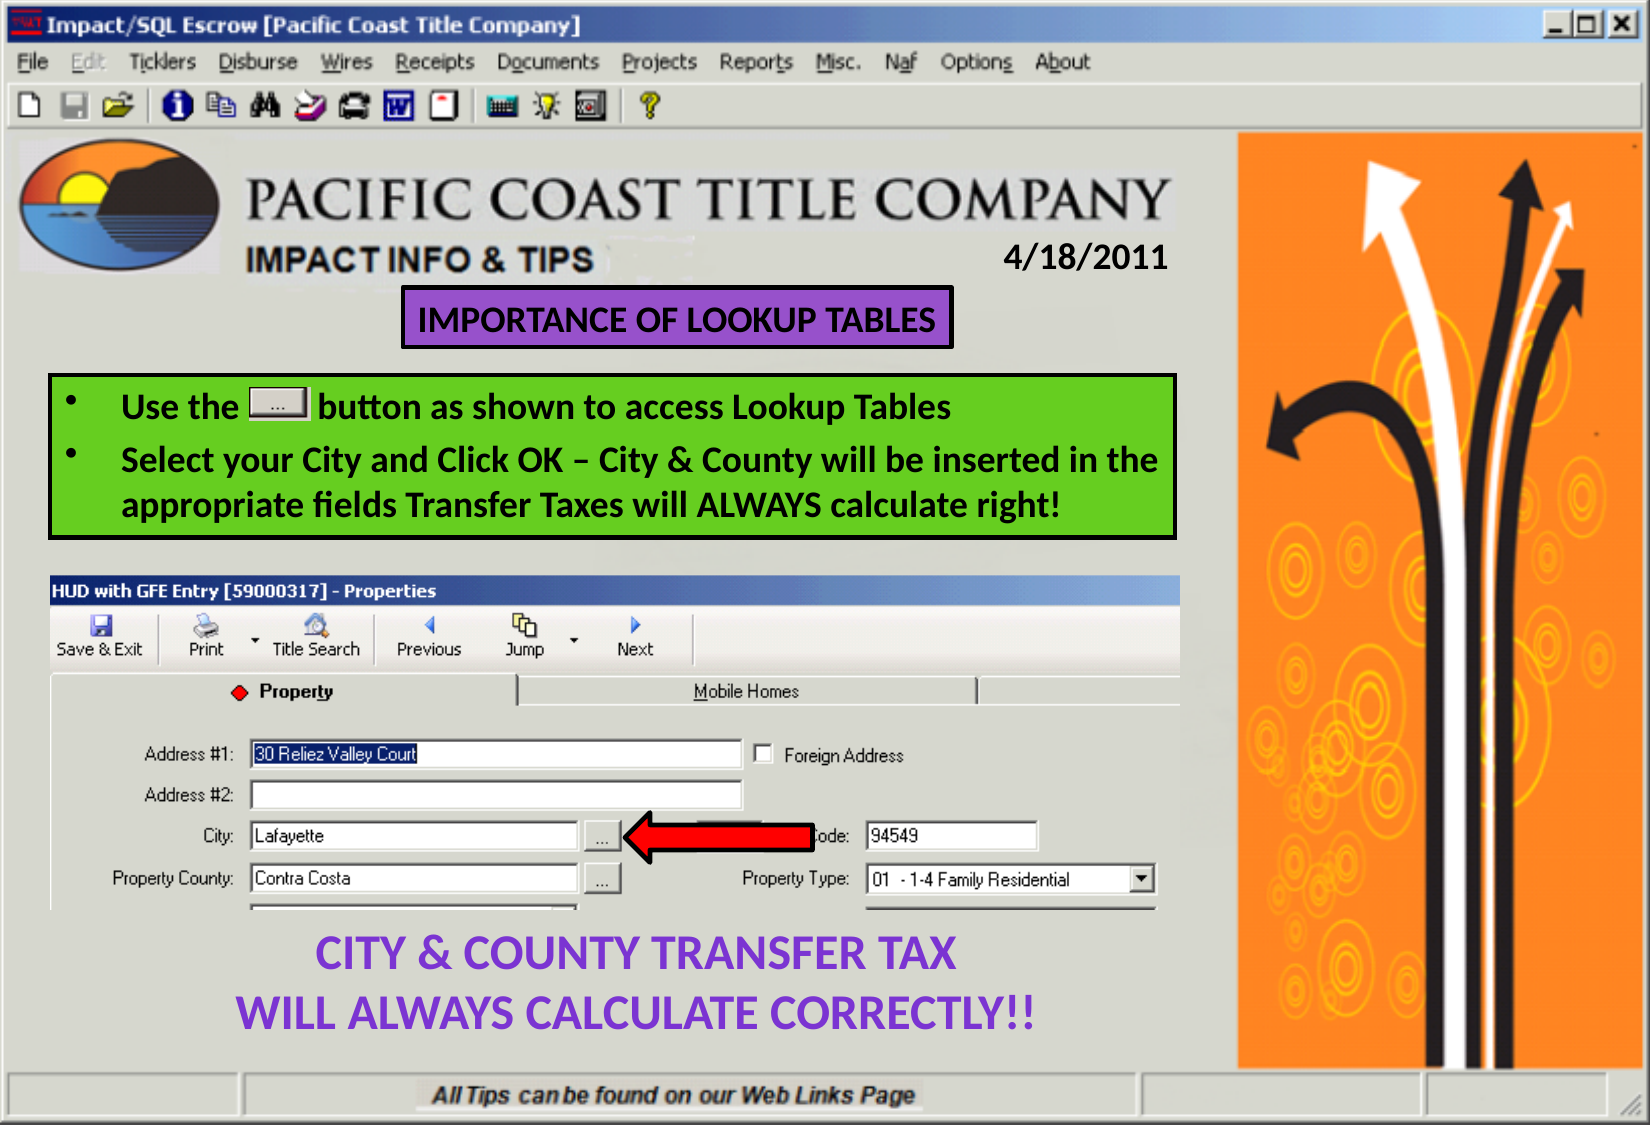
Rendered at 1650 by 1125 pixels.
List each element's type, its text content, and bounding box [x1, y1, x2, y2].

picture [0, 0, 1650, 1125]
text_box IMPORTANCE OF LOOKUP TABLES [402, 287, 952, 348]
text_box 4/18/2011 [988, 224, 1184, 285]
text_box Use the … button as shown to access Lookup Tables Select your City and Click OK – City & County will be inserted in the appropriate fields Transfer Taxes will ALWAYS calculate right! [49, 374, 1175, 538]
text_box City & County Transfer Tax Will always calculate correctly!! [220, 919, 1053, 1048]
